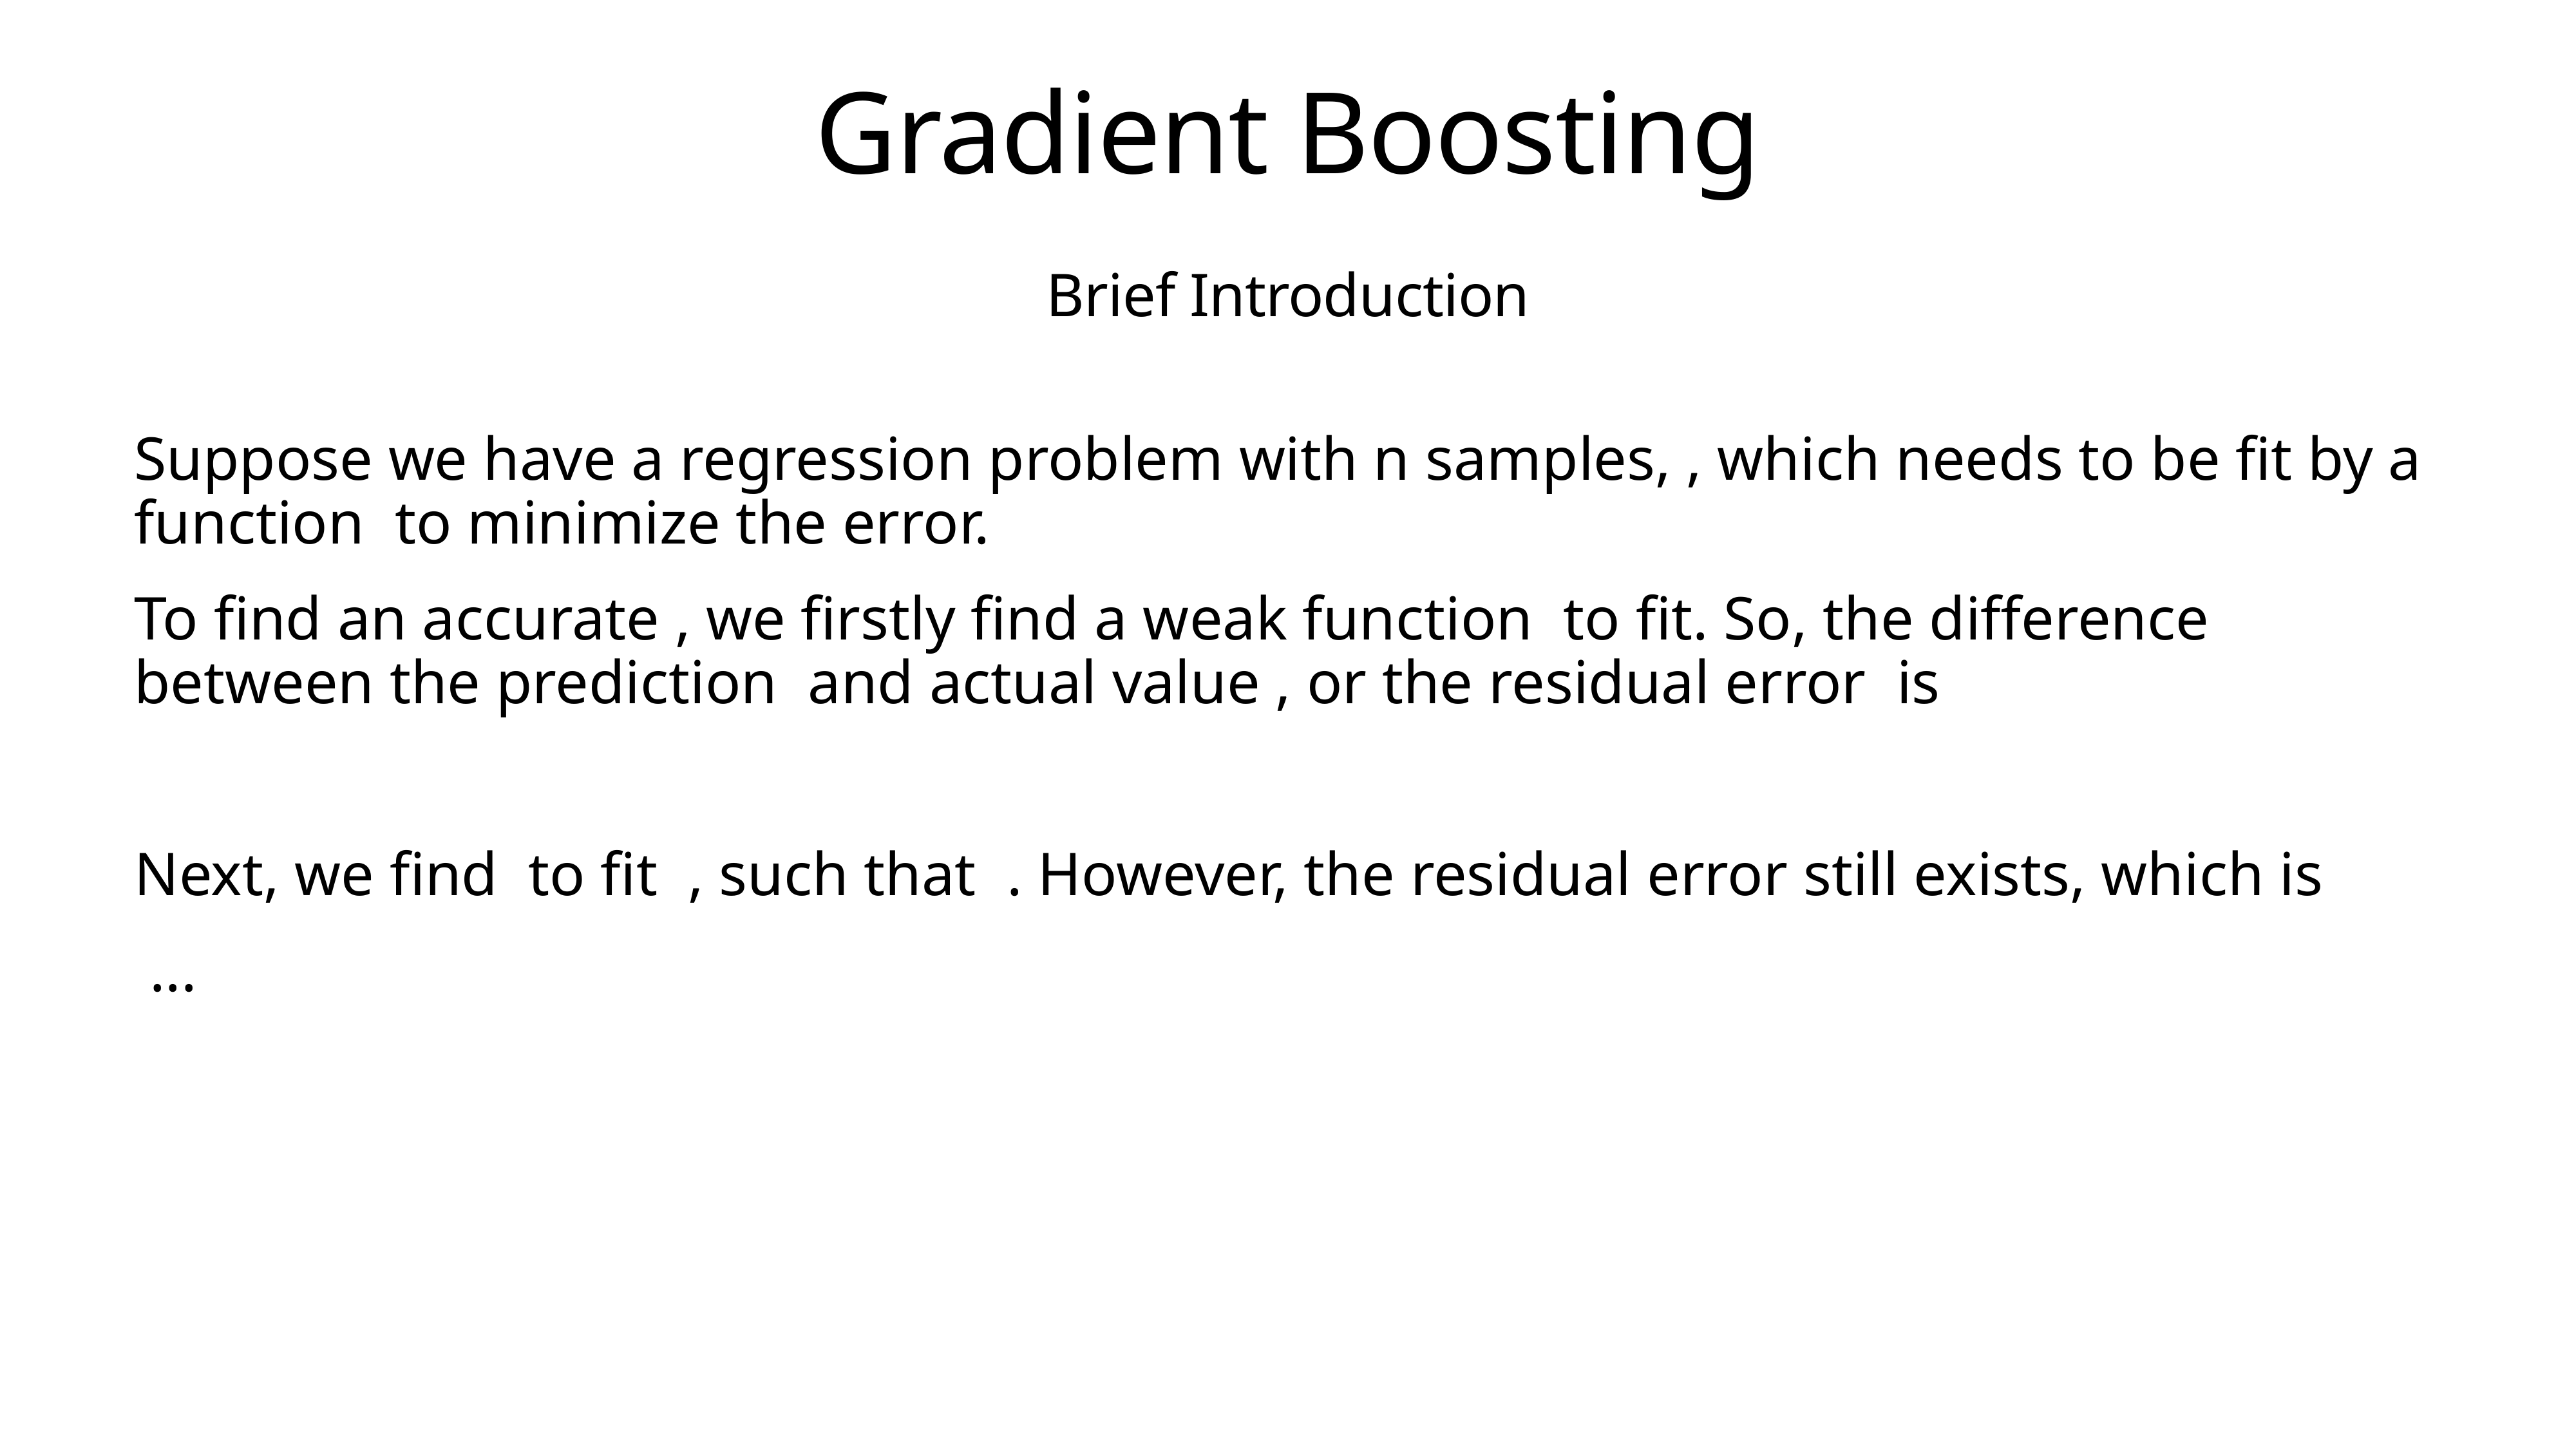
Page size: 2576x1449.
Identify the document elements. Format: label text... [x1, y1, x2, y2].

list Brief Introduction [128, 251, 2448, 341]
title Gradient Boosting [128, 81, 2448, 251]
